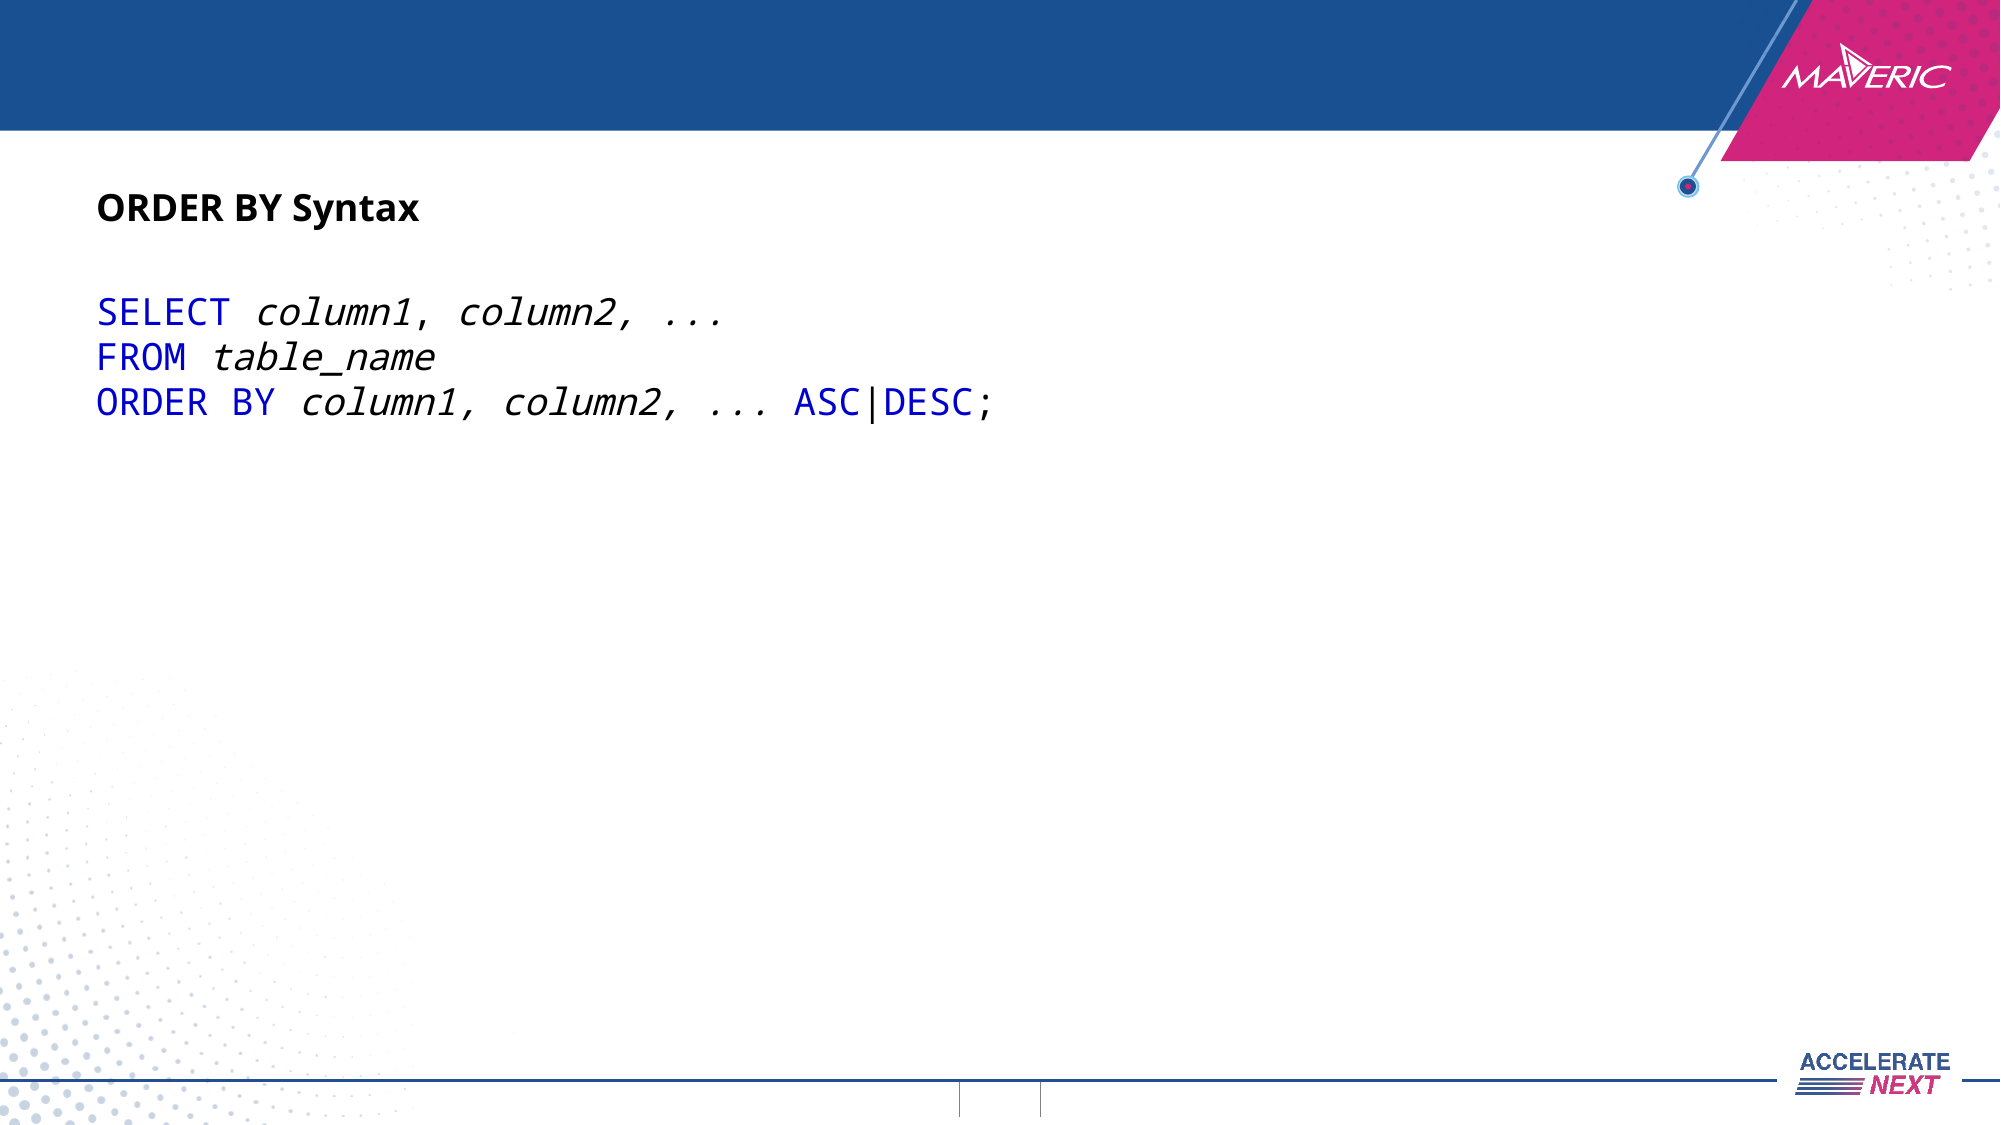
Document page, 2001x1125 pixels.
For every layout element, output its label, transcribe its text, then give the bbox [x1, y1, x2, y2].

text_box SELECT column1, column2, ... FROM table_name ORDER BY column1, column2, ... ASC|DESC; [81, 280, 1084, 431]
picture [1791, 1051, 1953, 1097]
picture [0, 671, 514, 1125]
text_box ORDER BY Syntax [81, 176, 1084, 236]
